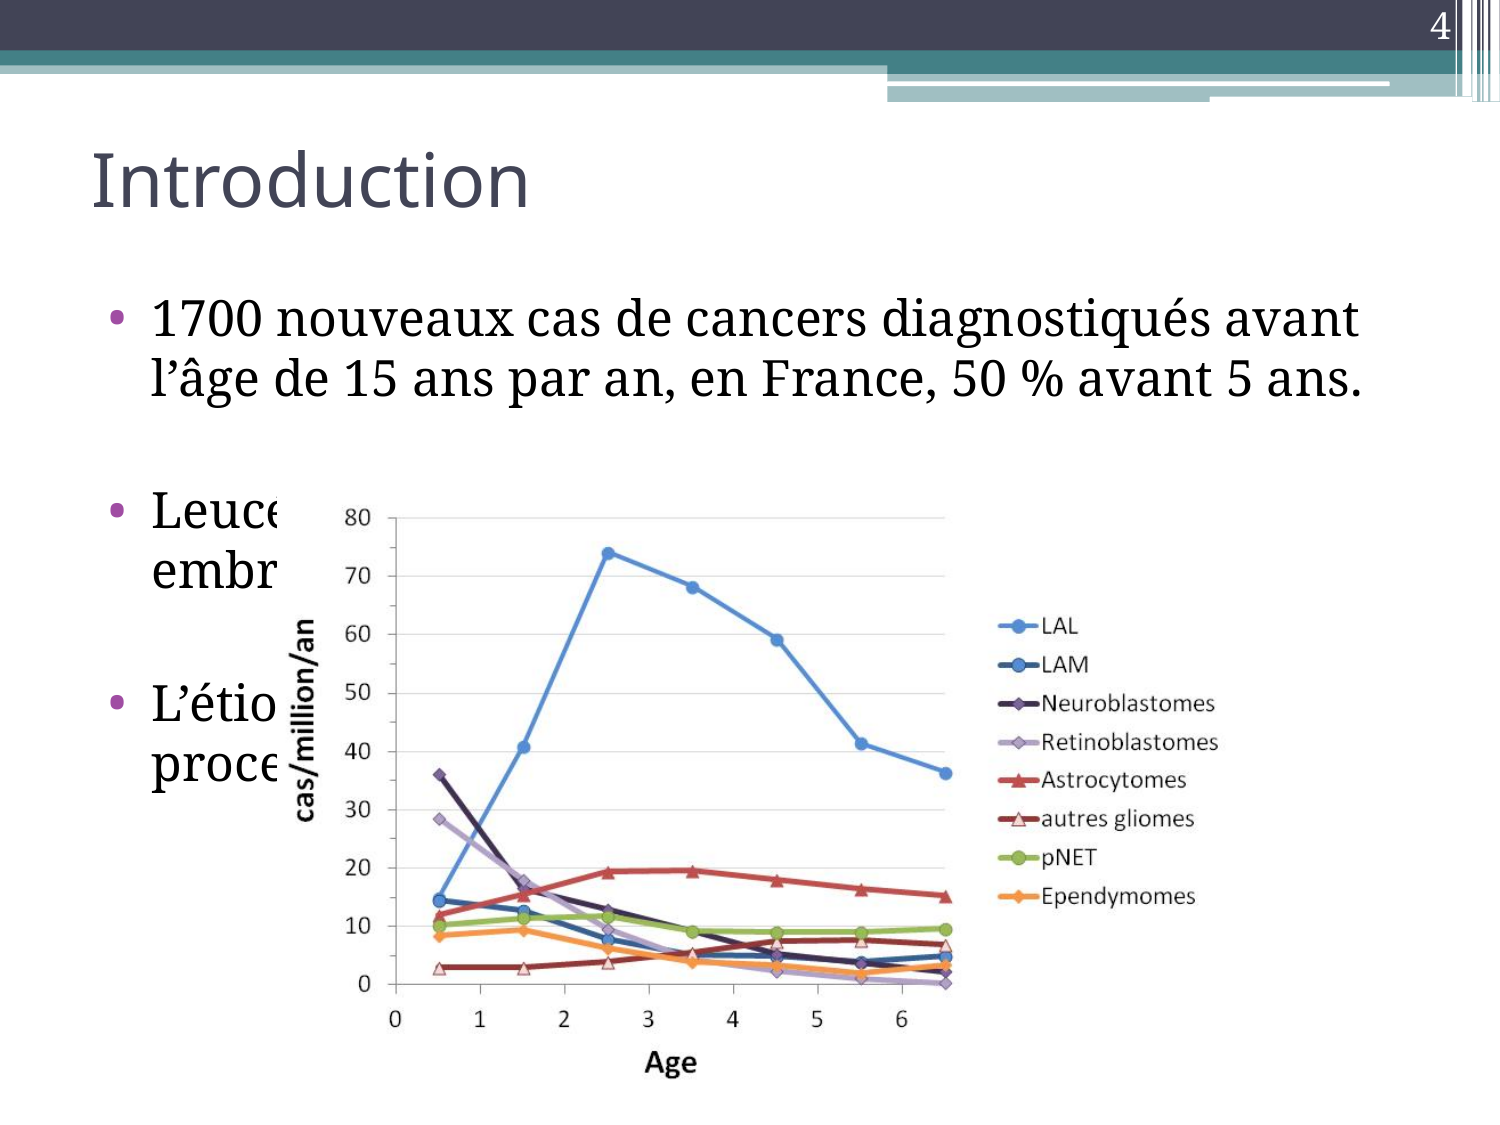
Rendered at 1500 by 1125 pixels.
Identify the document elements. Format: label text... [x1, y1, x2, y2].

list 1700 nouveaux cas de cancers diagnostiqués avant l’âge de 15 ans par an, en France, 50 % avant 5 ans. Leucémies, tumeurs du SNC, tumeurs embryonnaires sont les plus fréquents. L’étiologie des cancers des l’enfant relève de processus multifactoriels. [76, 278, 1427, 989]
text_box 4 [1340, 0, 1466, 61]
title Introduction [76, 90, 1427, 266]
picture [277, 432, 1244, 1092]
